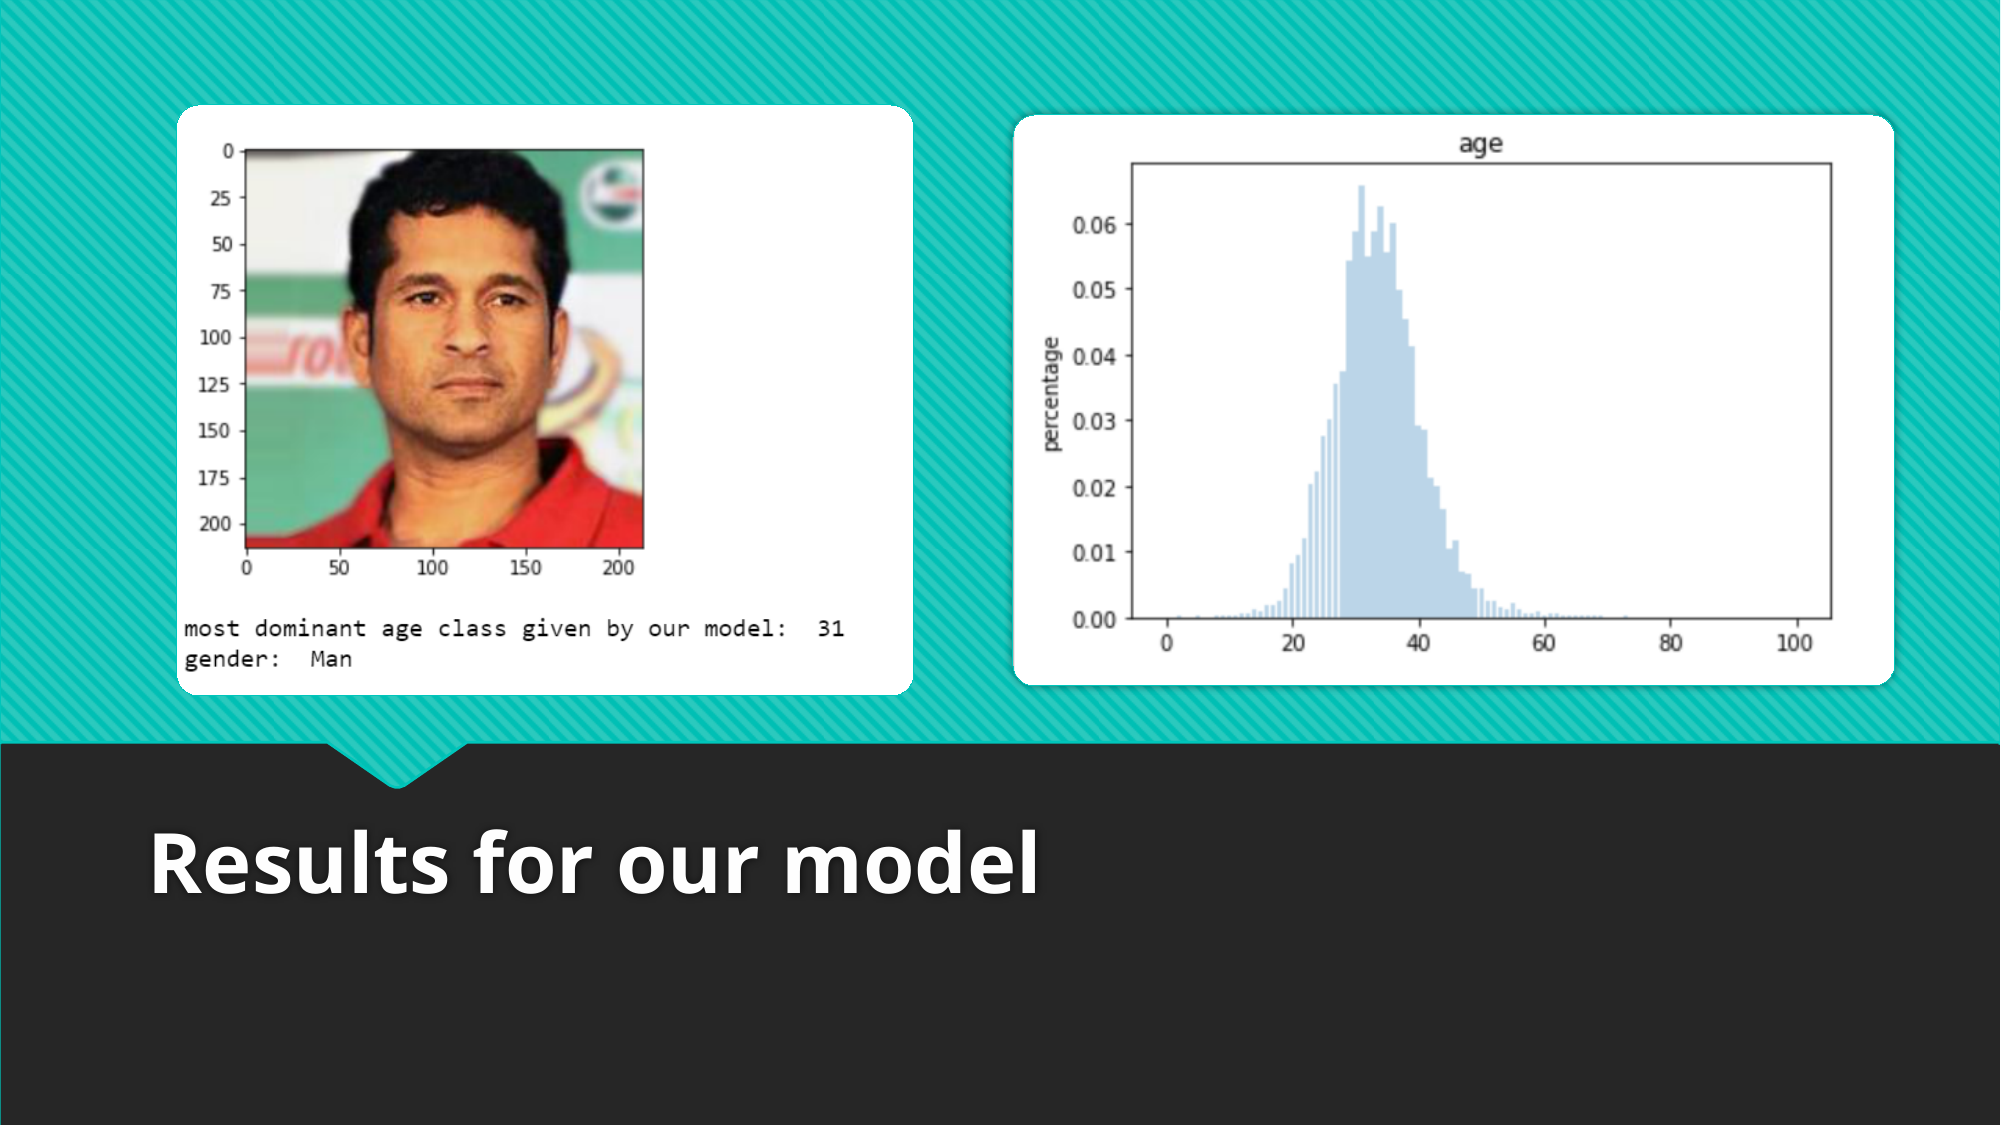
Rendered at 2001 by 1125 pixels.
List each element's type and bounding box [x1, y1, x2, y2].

list [1012, 114, 1896, 687]
text_box [0, 742, 2000, 1125]
picture [176, 104, 915, 697]
text_box [0, 0, 2000, 742]
